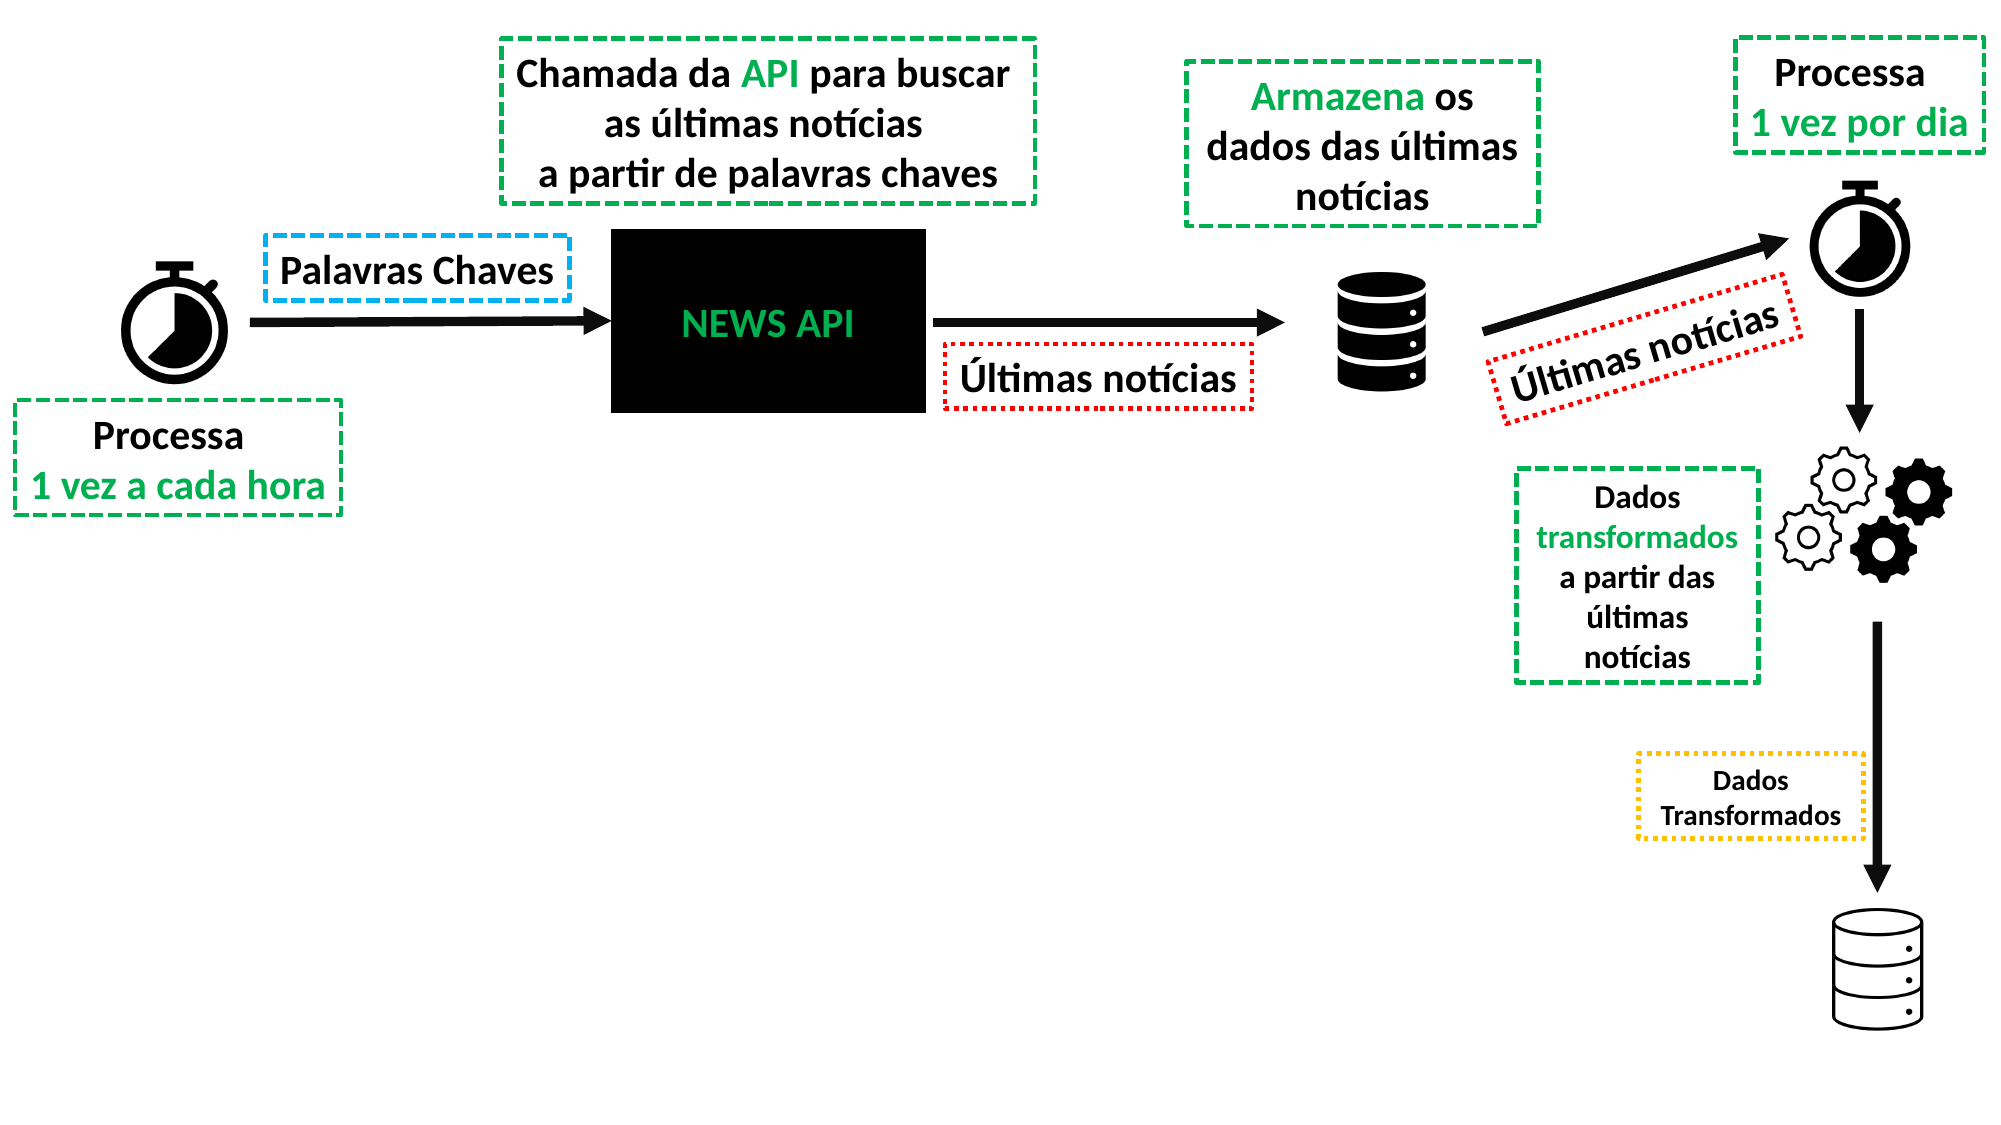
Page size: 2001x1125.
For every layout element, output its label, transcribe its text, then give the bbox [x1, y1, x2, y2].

text_box Processa 1 vez a cada hora [15, 400, 342, 515]
text_box Processa 1 vez por dia [1735, 37, 1984, 153]
text_box Últimas notícias [1488, 310, 1801, 424]
picture [1802, 892, 1953, 1043]
text_box Últimas notícias [945, 343, 1252, 409]
picture [1306, 256, 1457, 407]
text_box NEWS API [611, 229, 926, 413]
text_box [1482, 238, 1789, 332]
text_box Palavras Chaves [265, 235, 570, 301]
text_box Dados Transformados [1638, 753, 1864, 839]
text_box Armazena os dados das últimas notícias [1186, 61, 1539, 226]
text_box Dados transformados a partir das últimas notícias [1516, 468, 1759, 683]
picture [1788, 167, 1931, 310]
text_box Chamada da API para buscar as últimas notícias a partir de palavras chaves [501, 38, 1035, 204]
picture [1750, 433, 1976, 596]
picture [99, 247, 250, 398]
